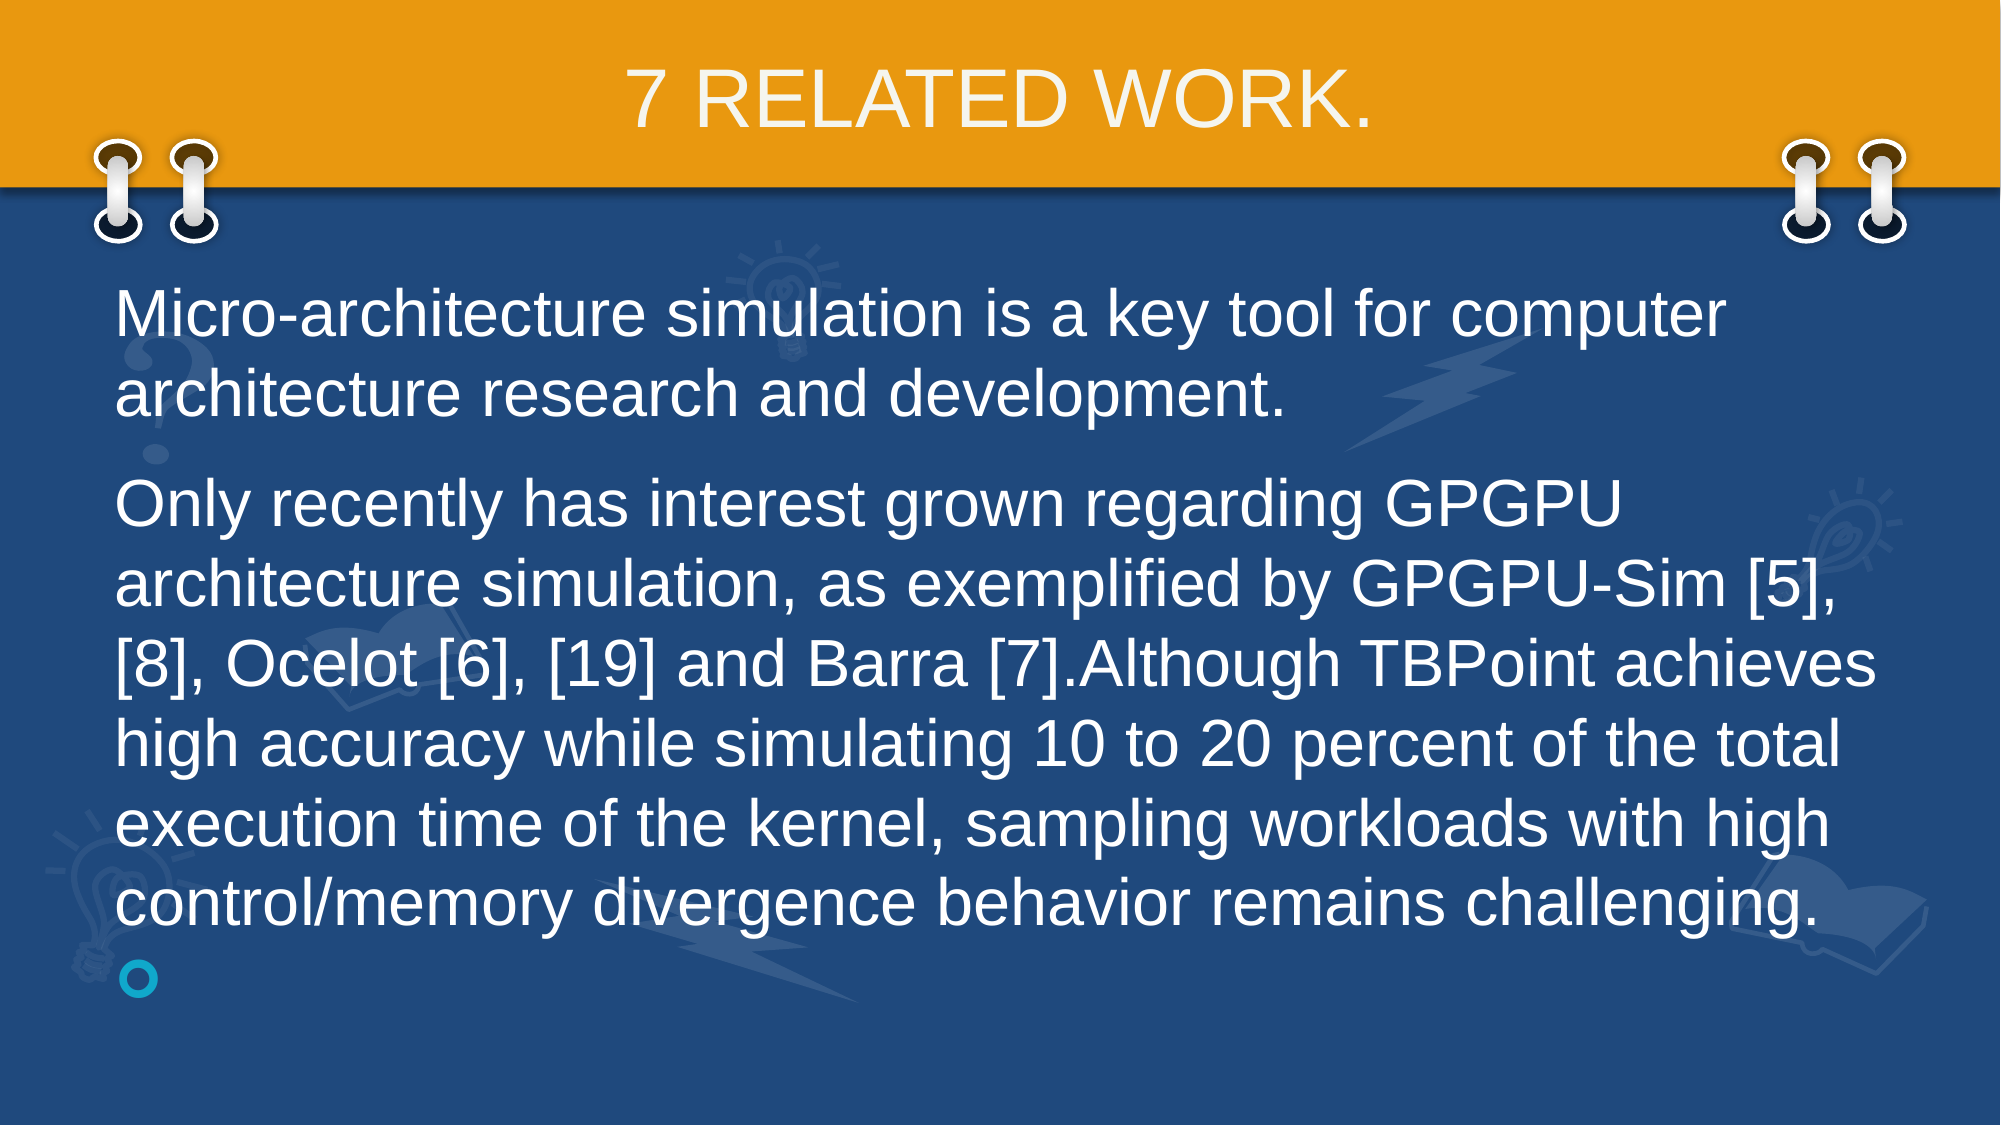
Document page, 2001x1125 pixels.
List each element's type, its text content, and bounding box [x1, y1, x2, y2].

title 7 RELATED WORK. [99, 0, 1900, 188]
list Micro-architecture simulation is a key tool for computer architecture research and development. Only recently has interest grown regarding GPGPU architecture simulation, as exemplified by GPGPU-Sim [5], [8], Ocelot [6], [19] and Barra [7].Although TBPoint achieves high accuracy while simulating 10 to 20 percent of the total execution time of the kernel, sampling workloads with high control/memory divergence behavior remains challenging. [99, 262, 1900, 1005]
